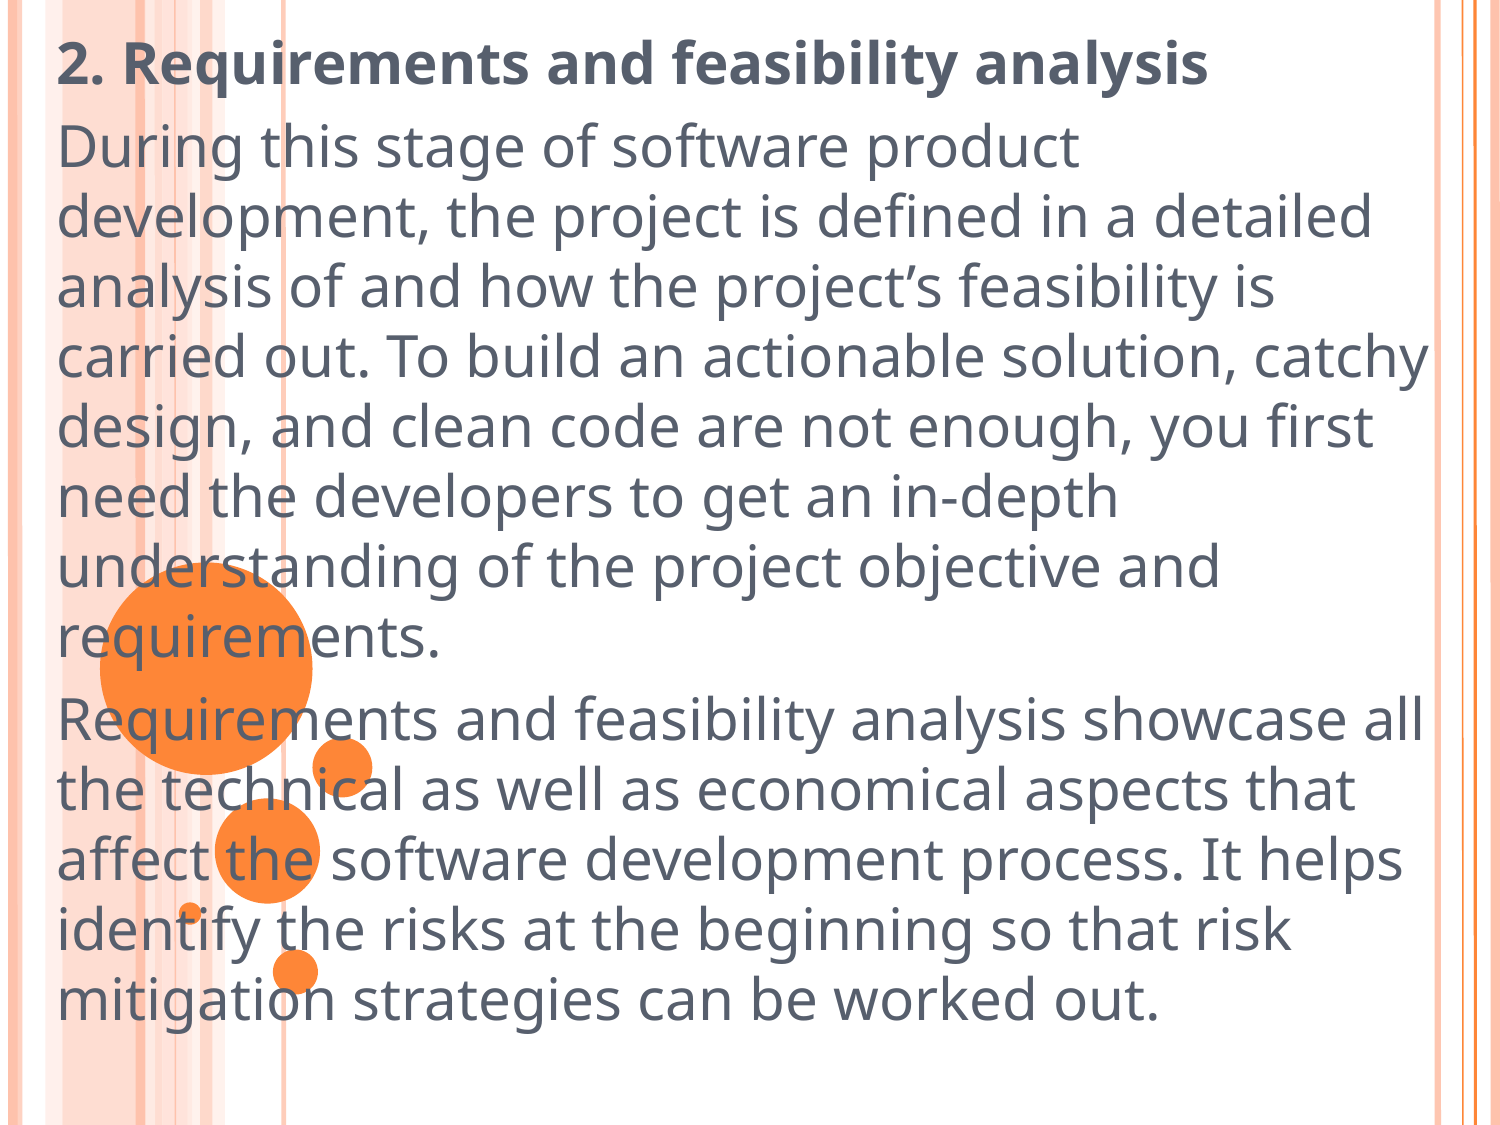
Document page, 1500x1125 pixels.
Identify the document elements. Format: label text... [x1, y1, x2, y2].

subtitle 2. Requirements and feasibility analysis During this stage of software product development, the project is defined in a detailed analysis of and how the project’s feasibility is carried out. To build an actionable solution, catchy design, and clean code are not enough, you first need the developers to get an in-depth understanding of the project objective and requirements. Requirements and feasibility analysis showcase all the technical as well as economical aspects that affect the software development process. It helps identify the risks at the beginning so that risk mitigation strategies can be worked out. [41, 19, 1471, 1106]
